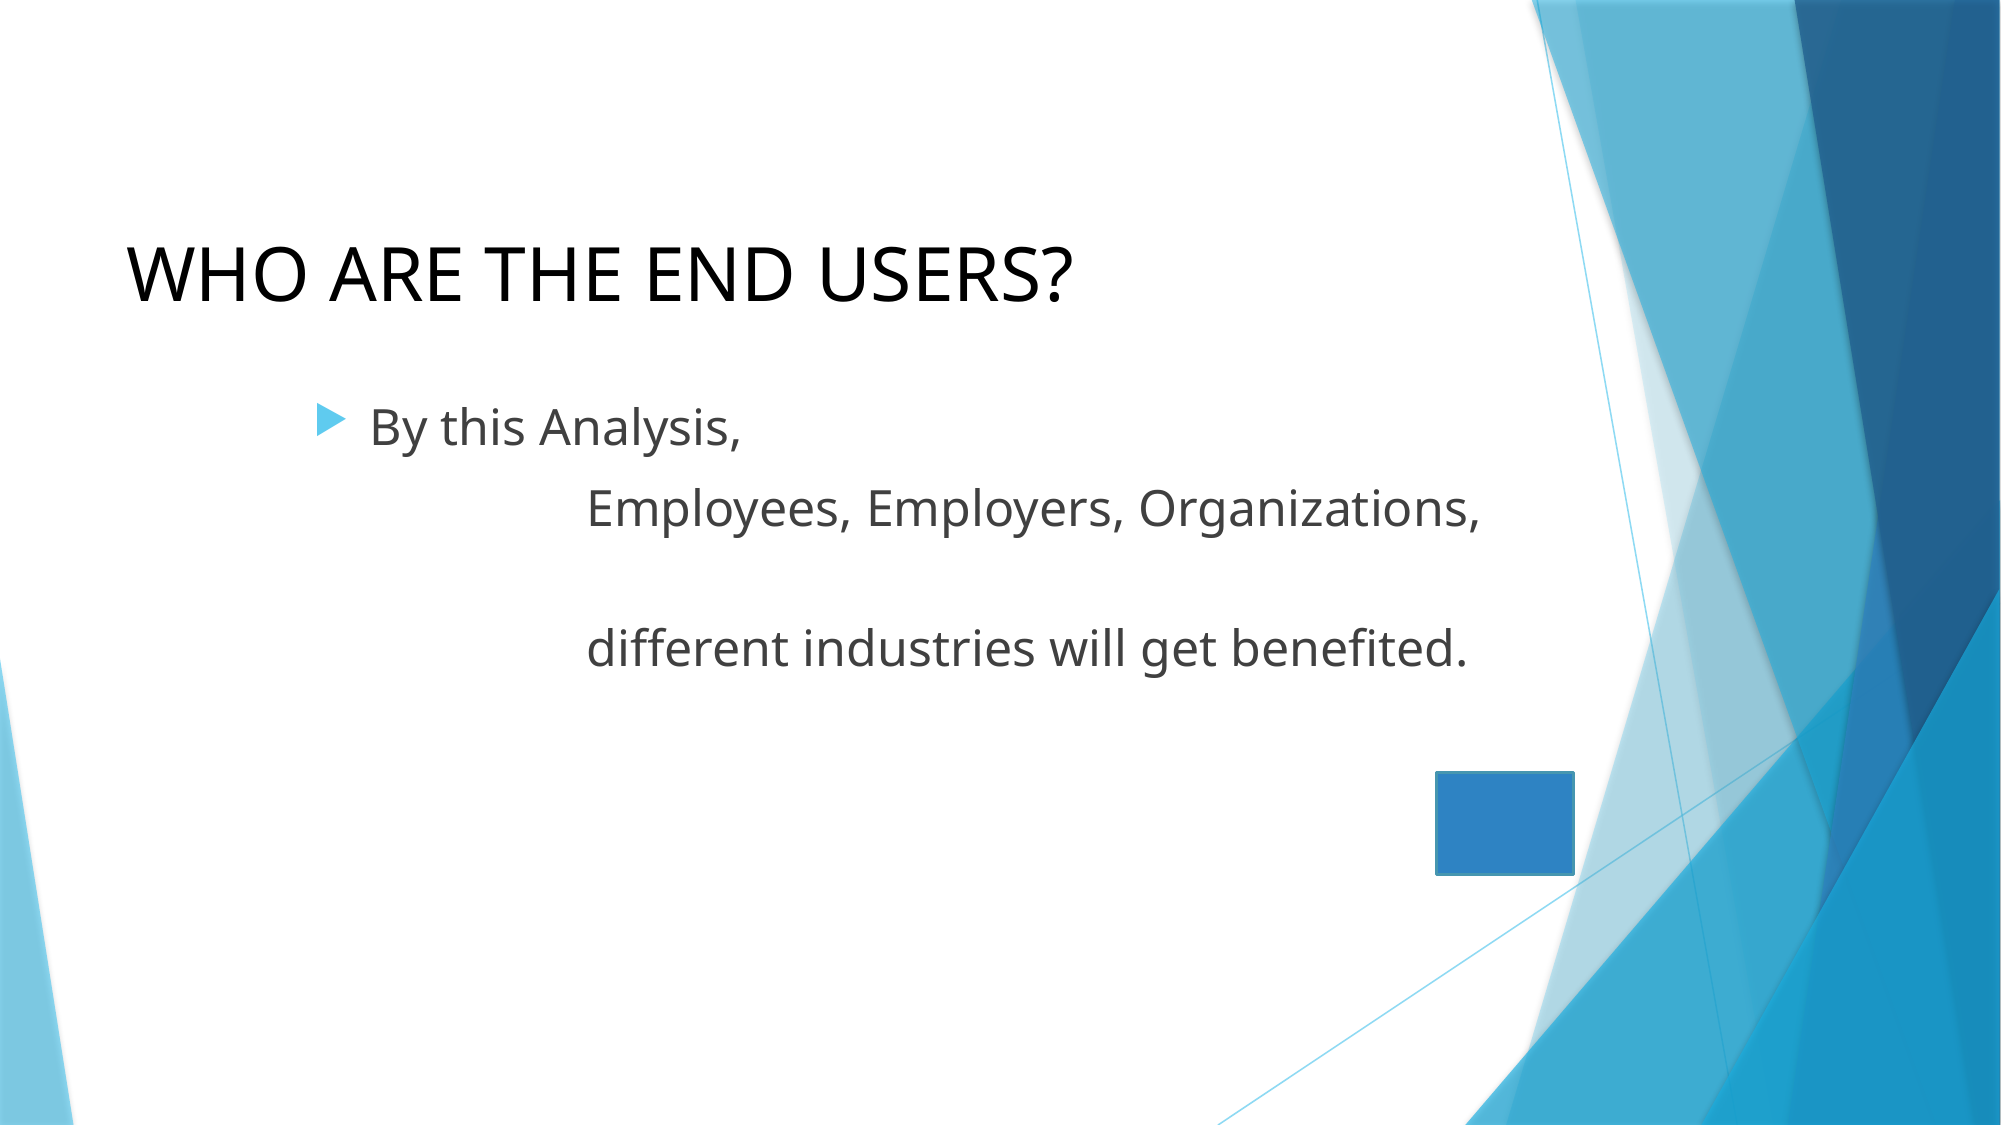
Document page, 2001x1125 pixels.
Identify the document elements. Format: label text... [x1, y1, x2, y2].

text_box [1435, 771, 1575, 876]
list By this Analysis, Employees, Employers, Organizations, different industries will get benefited. [298, 387, 1587, 709]
title WHO ARE THE END USERS? [111, 218, 1522, 369]
